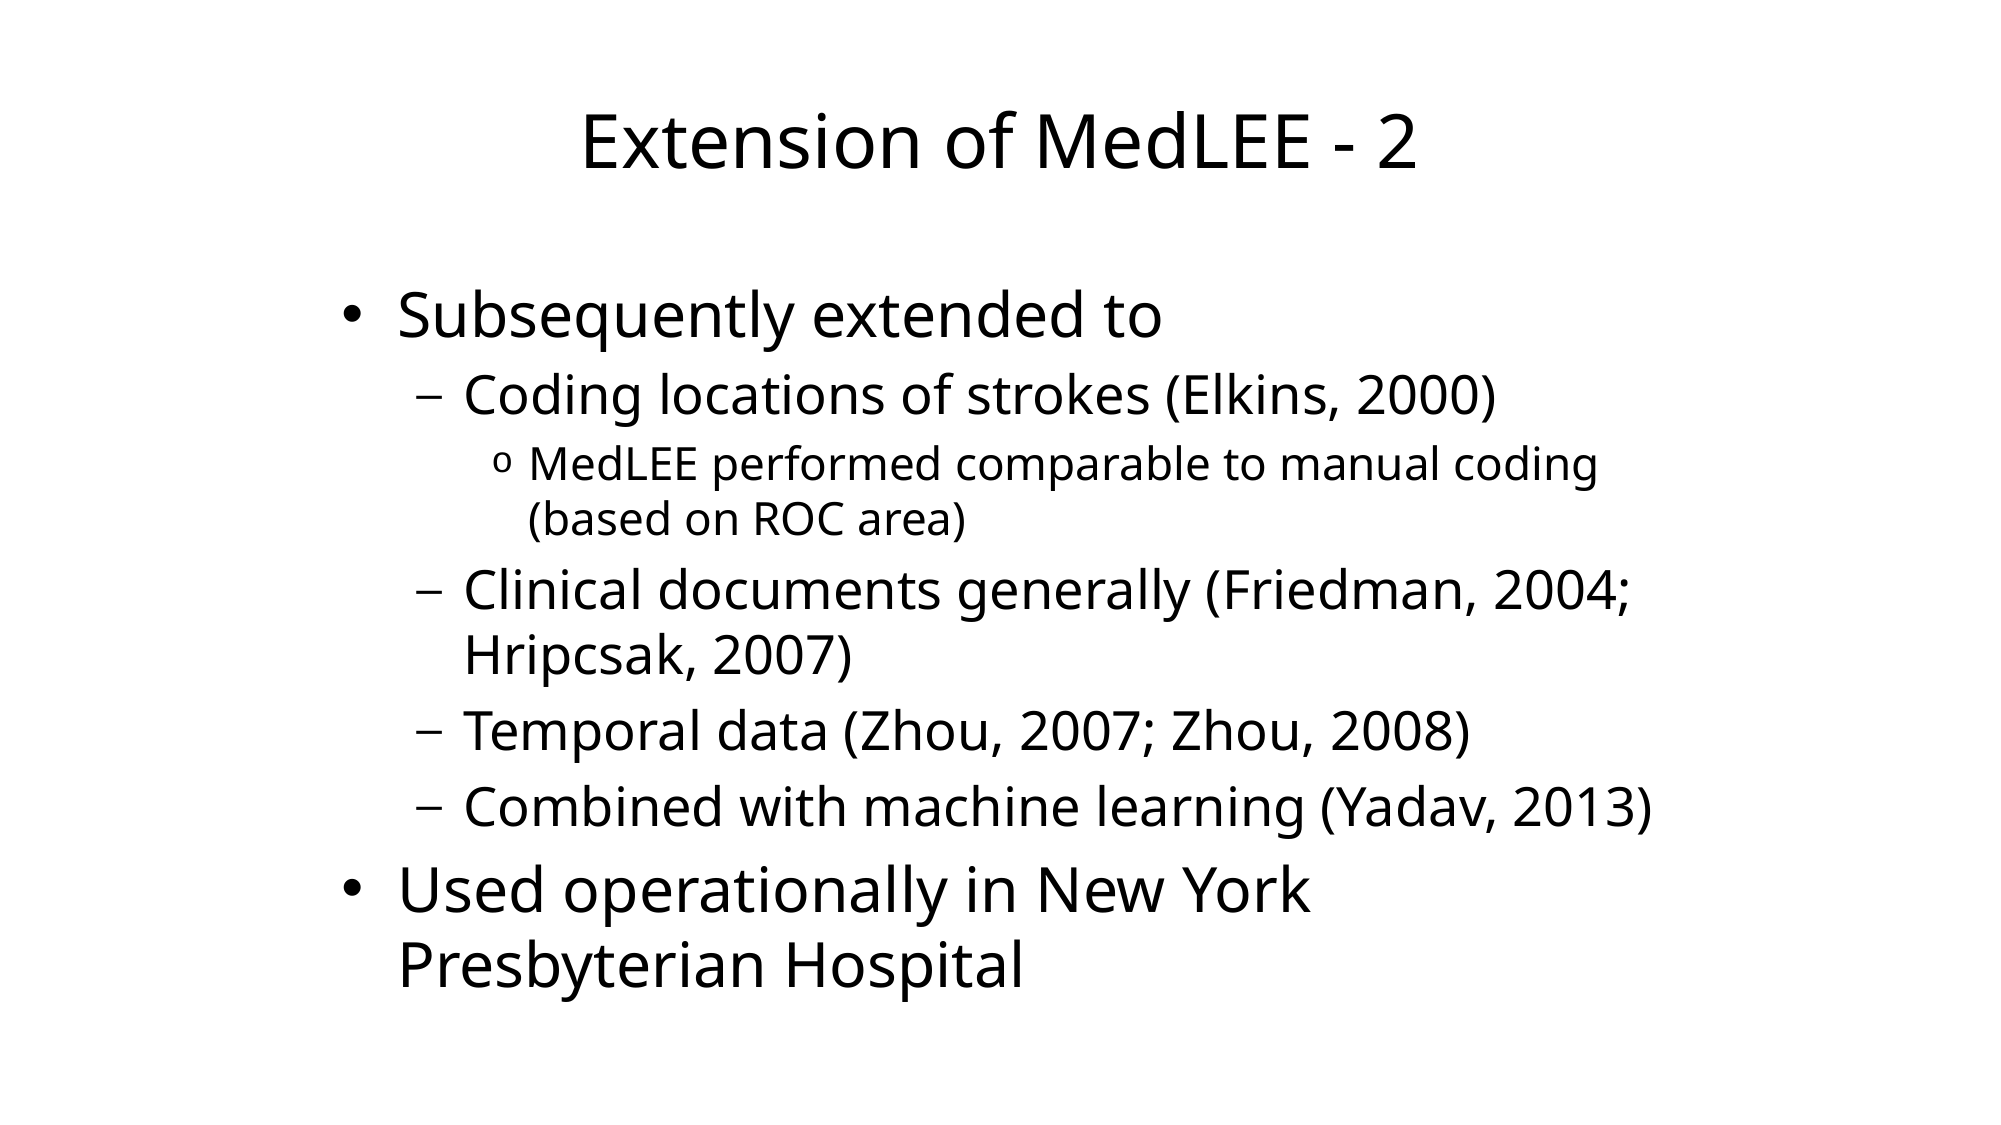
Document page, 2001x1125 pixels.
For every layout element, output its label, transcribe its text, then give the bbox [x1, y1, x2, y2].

list Subsequently extended to Coding locations of strokes (Elkins, 2000) MedLEE performed comparable to manual coding (based on ROC area) Clinical documents generally (Friedman, 2004; Hripcsak, 2007) Temporal data (Zhou, 2007; Zhou, 2008) Combined with machine learning (Yadav, 2013) Used operationally in New York Presbyterian Hospital [326, 267, 1712, 1018]
title Extension of MedLEE - 2 [99, 45, 1900, 233]
